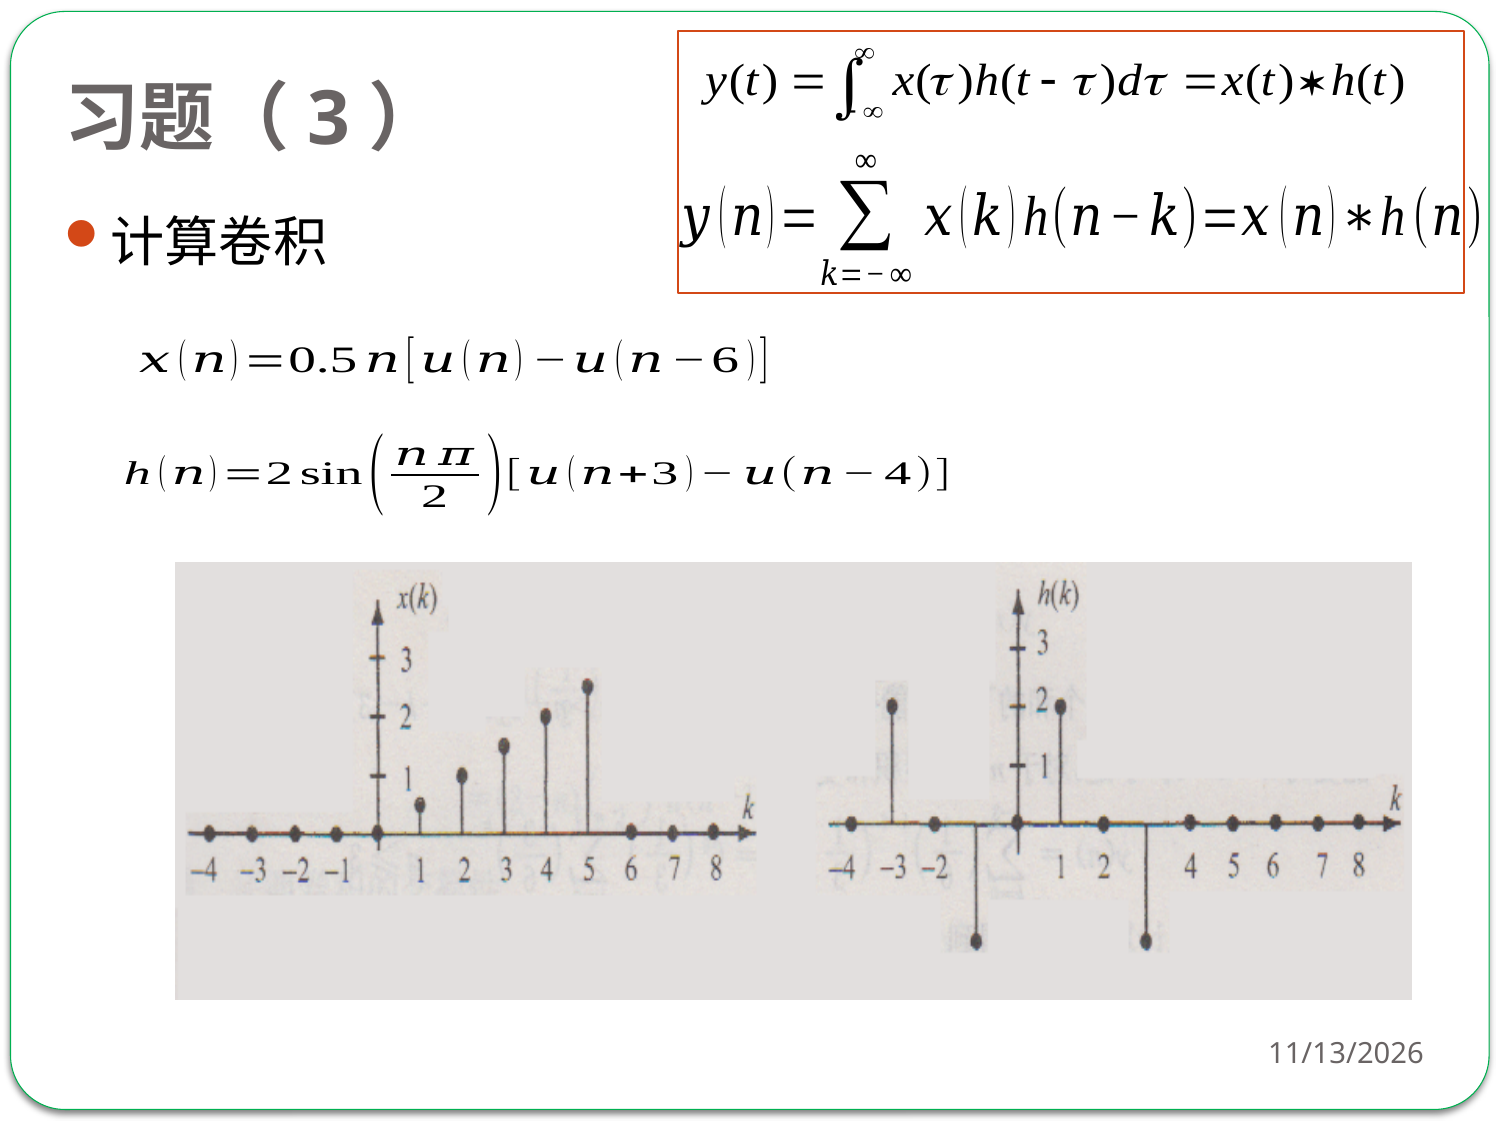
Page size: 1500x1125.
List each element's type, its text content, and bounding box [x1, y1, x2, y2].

title 习题（3） [50, 45, 1450, 175]
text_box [692, 30, 1414, 129]
text_box [677, 30, 1465, 294]
list 计算卷积 [50, 200, 1450, 988]
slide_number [1209, 1015, 1439, 1094]
picture [175, 562, 1412, 1000]
